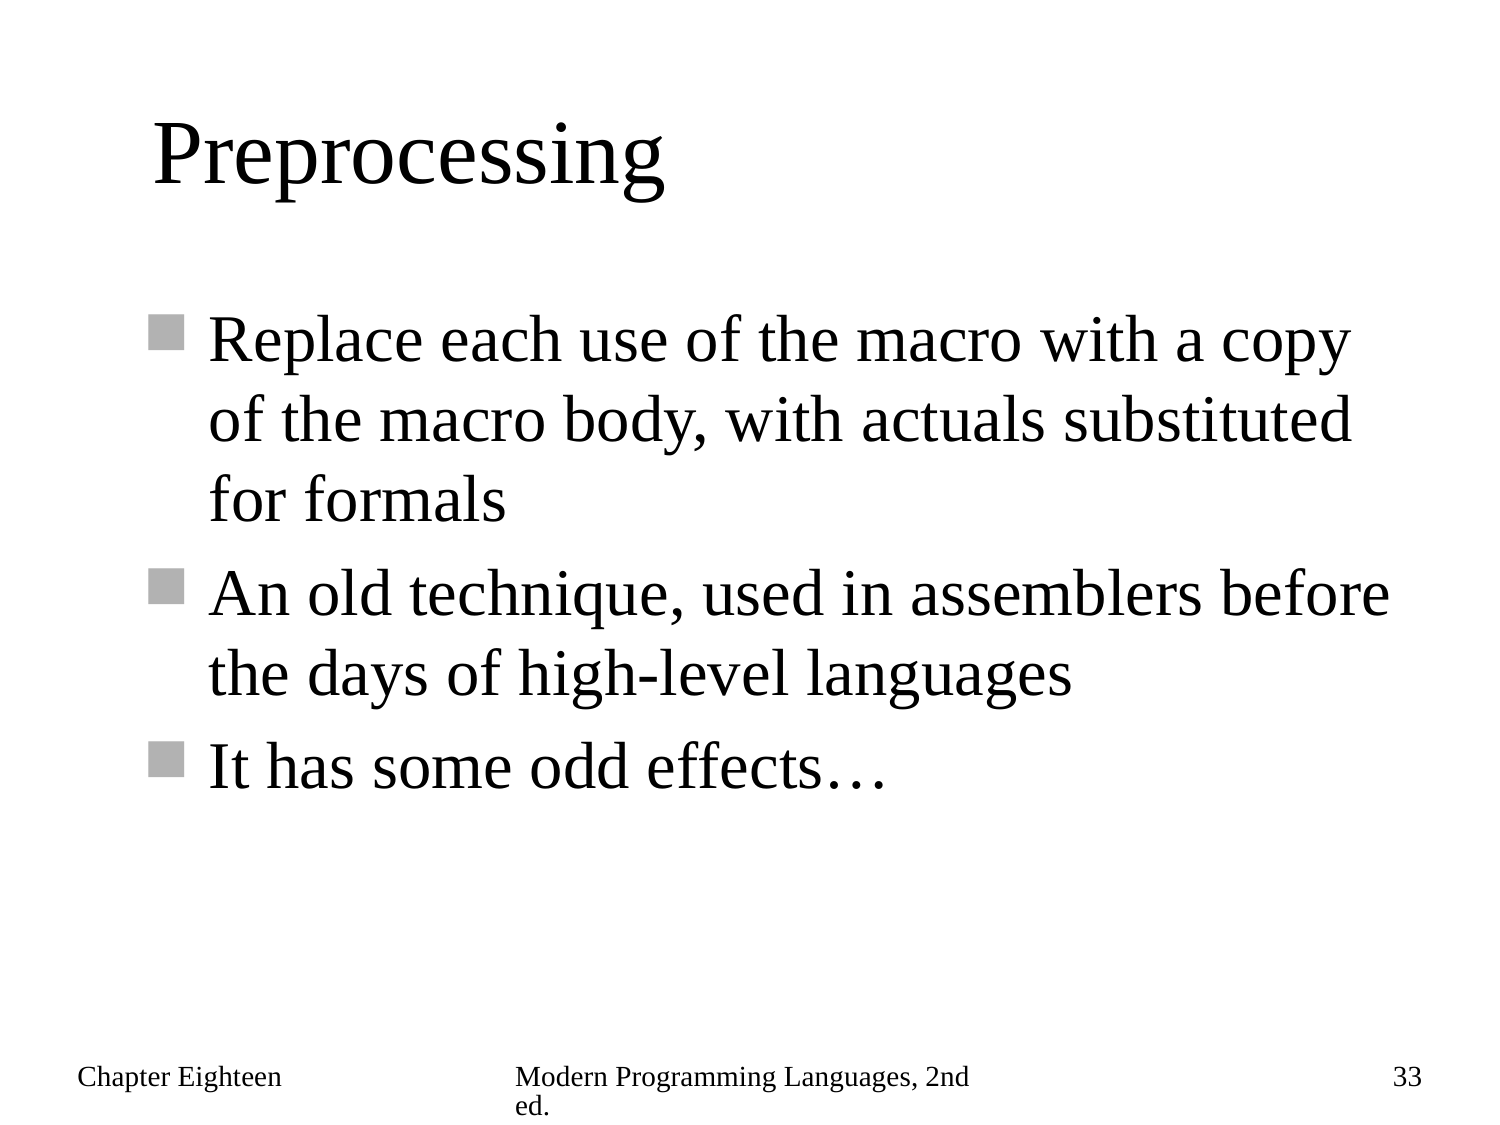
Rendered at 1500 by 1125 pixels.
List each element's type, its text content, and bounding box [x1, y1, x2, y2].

slide_number Chapter Eighteen [62, 1036, 401, 1113]
title Preprocessing [137, 56, 1413, 238]
list Replace each use of the macro with a copy of the macro body, with actuals substituted for formals An old technique, used in assemblers before the days of high-level languages It has some odd effects… [137, 287, 1413, 963]
footer Modern Programming Languages, 2nd ed. [499, 1036, 1001, 1113]
slide_number 33 [1124, 1036, 1438, 1113]
